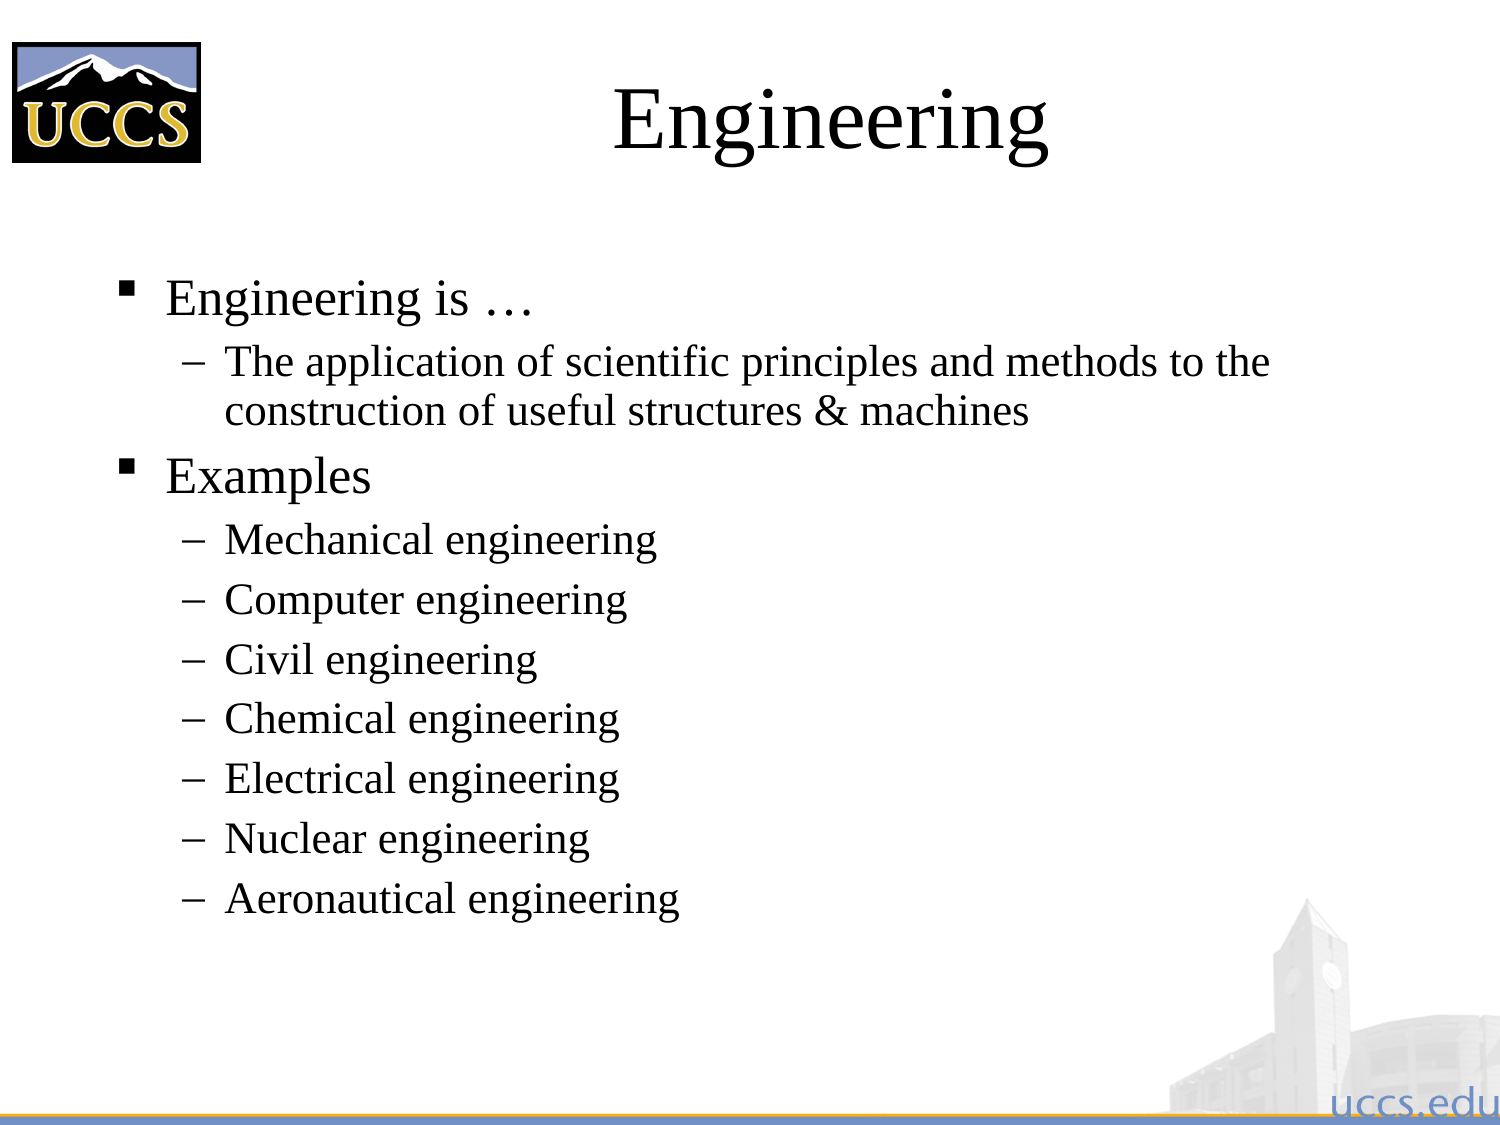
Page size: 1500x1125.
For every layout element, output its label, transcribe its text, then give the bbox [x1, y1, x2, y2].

picture [0, 888, 1500, 1125]
picture [12, 42, 200, 163]
list Engineering is … The application of scientific principles and methods to the construction of useful structures & machines Examples Mechanical engineering Computer engineering Civil engineering Chemical engineering Electrical engineering Nuclear engineering Aeronautical engineering [99, 262, 1394, 938]
title Engineering [212, 37, 1450, 188]
